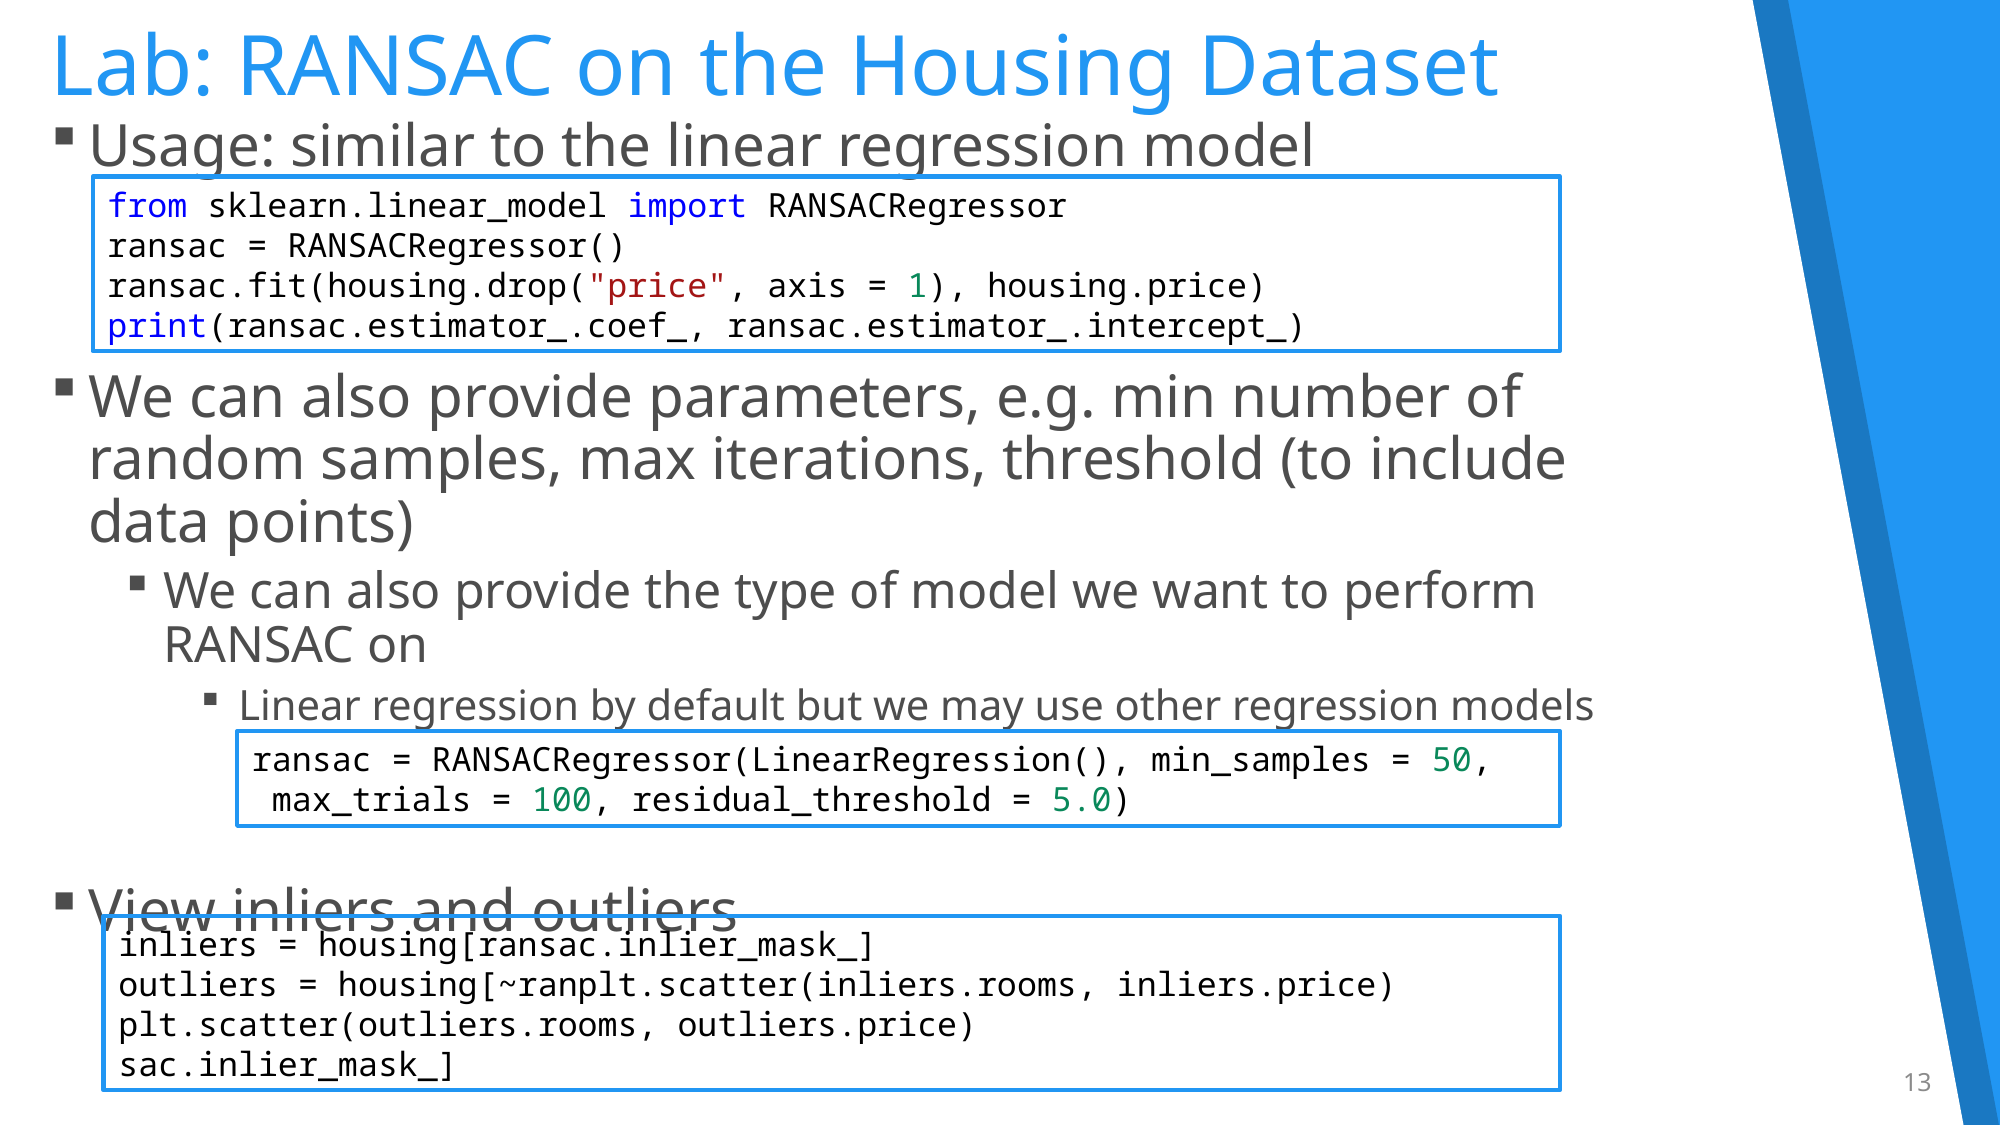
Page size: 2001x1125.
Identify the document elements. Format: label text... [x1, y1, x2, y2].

text_box from sklearn.linear_model import RANSACRegressor ransac = RANSACRegressor() ransac.fit(housing.drop("price", axis = 1), housing.price) print(ransac.estimator_.coef_, ransac.estimator_.intercept_) [92, 176, 1560, 351]
title Lab: RANSAC on the Housing Dataset [35, 0, 1959, 108]
text_box inliers = housing[ransac.inlier_mask_] outliers = housing[~ranplt.scatter(inliers.rooms, inliers.price) plt.scatter(outliers.rooms, outliers.price) sac.inlier_mask_] [103, 915, 1560, 1091]
text_box ransac = RANSACRegressor(LinearRegression(), min_samples = 50, max_trials = 100, residual_threshold = 5.0) [237, 731, 1560, 826]
list Usage: similar to the linear regression model We can also provide parameters, e.g. min number of random samples, max iterations, threshold (to include data points) We can also provide the type of model we want to perform RANSAC on Linear regression by default but we may use other regression models View inliers and outliers [35, 108, 1959, 1072]
slide_number 13 [1877, 1053, 1947, 1114]
